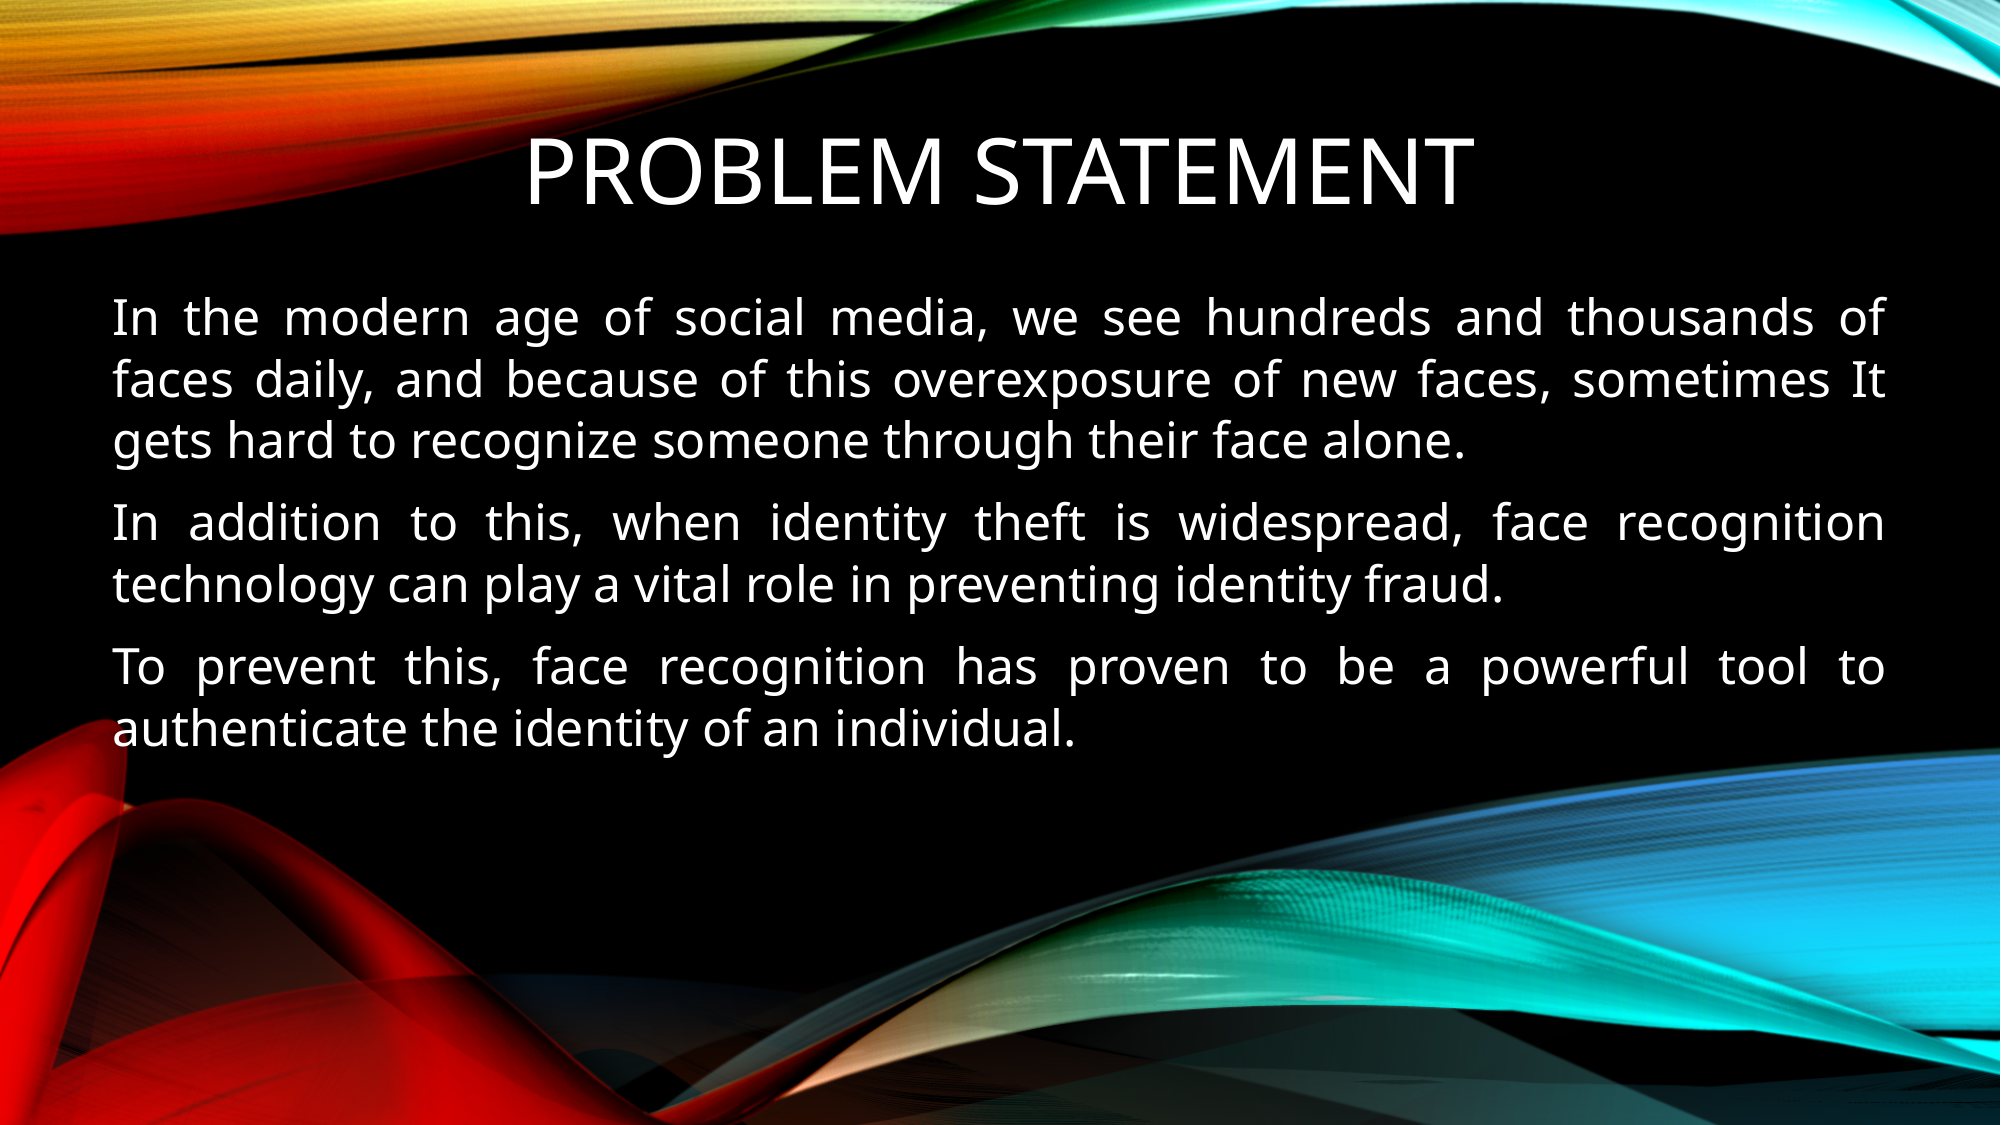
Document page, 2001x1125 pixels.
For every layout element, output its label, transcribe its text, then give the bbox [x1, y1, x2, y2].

picture [0, 0, 2000, 237]
subtitle In the modern age of social media, we see hundreds and thousands of faces daily, and because of this overexposure of new faces, sometimes It gets hard to recognize someone through their face alone. In addition to this, when identity theft is widespread, face recognition technology can play a vital role in preventing identity fraud. To prevent this, face recognition has proven to be a powerful tool to authenticate the identity of an individual. [97, 279, 1903, 767]
title PROBLEM STATEMENT [225, 0, 1775, 235]
picture [0, 717, 2000, 1125]
